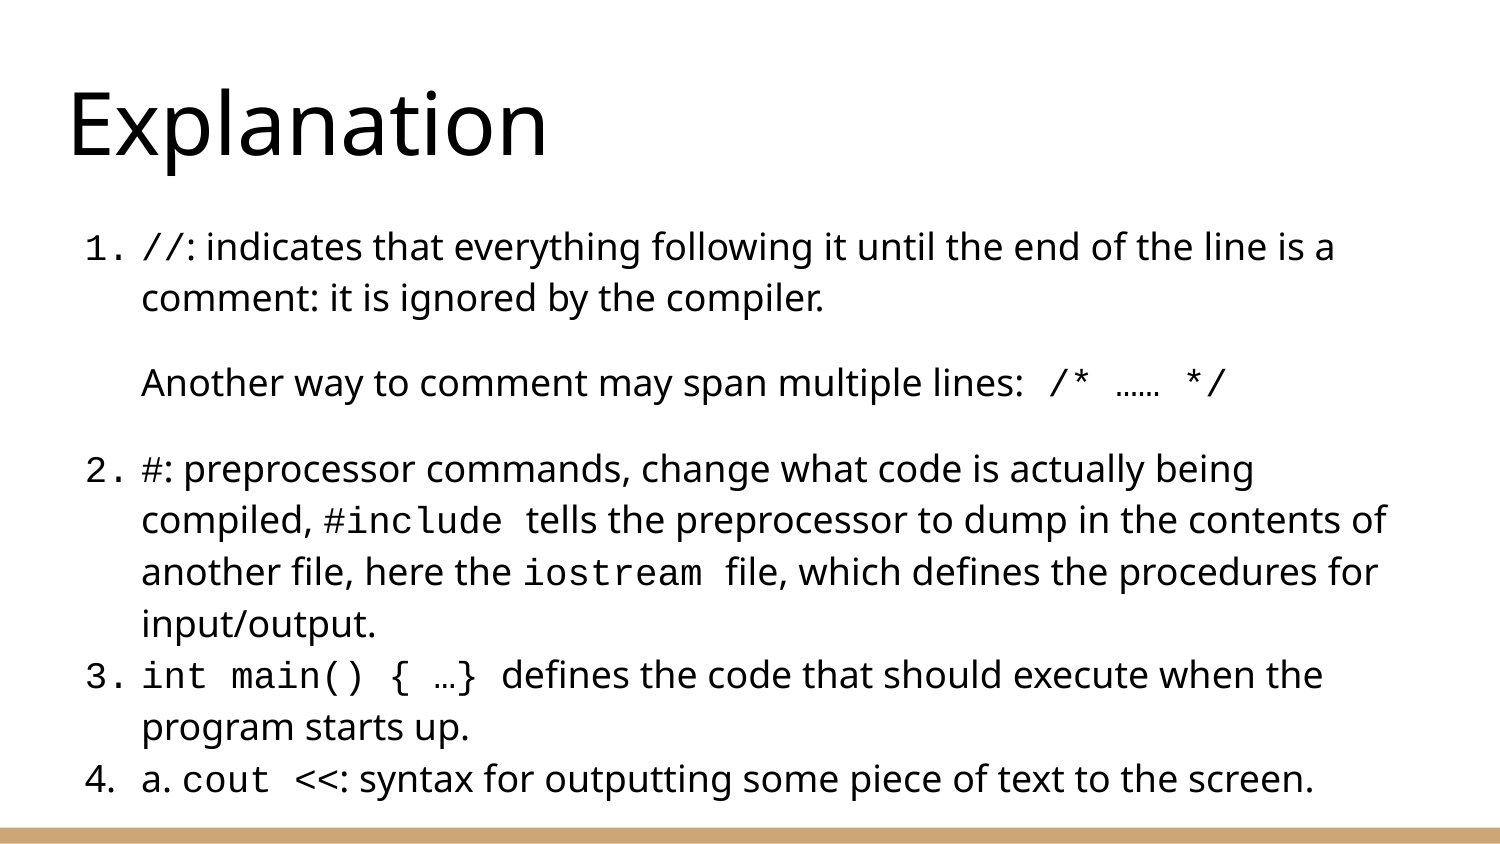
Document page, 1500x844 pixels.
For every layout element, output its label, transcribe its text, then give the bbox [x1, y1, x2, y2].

title Explanation [51, 51, 1449, 189]
list //: indicates that everything following it until the end of the line is a comment: it is ignored by the compiler. Another way to comment may span multiple lines: /* …… */ #: preprocessor commands, change what code is actually being compiled, #include tells the preprocessor to dump in the contents of another file, here the iostream file, which defines the procedures for input/output. int main() { …} defines the code that should execute when the program starts up. a. cout <<: syntax for outputting some piece of text to the screen. [51, 200, 1449, 752]
